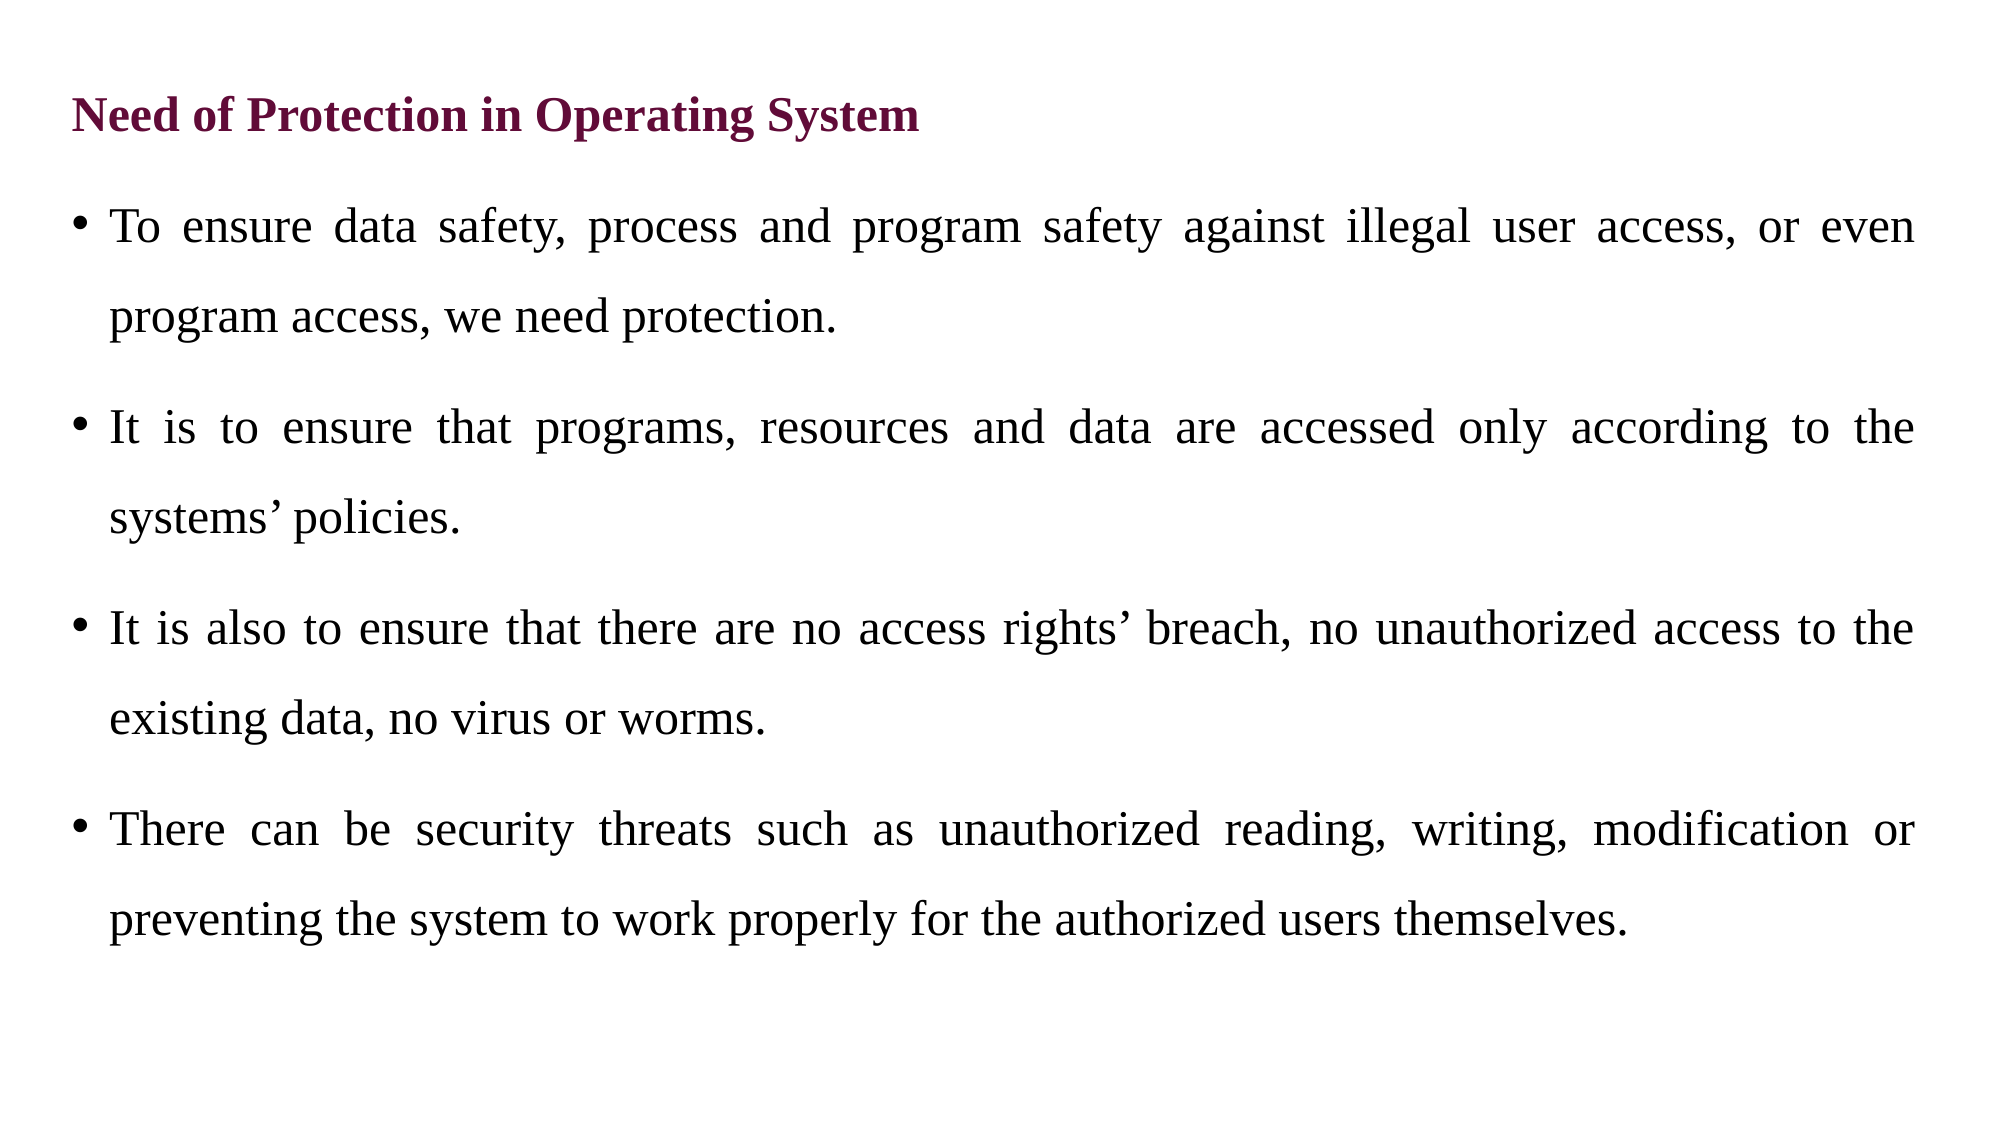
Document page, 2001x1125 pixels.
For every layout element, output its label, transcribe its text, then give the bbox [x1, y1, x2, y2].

list Need of Protection in Operating System To ensure data safety, process and program safety against illegal user access, or even program access, we need protection. It is to ensure that programs, resources and data are accessed only according to the systems’ policies. It is also to ensure that there are no access rights’ breach, no unauthorized access to the existing data, no virus or worms. There can be security threats such as unauthorized reading, writing, modification or preventing the system to work properly for the authorized users themselves. [56, 44, 1932, 1084]
